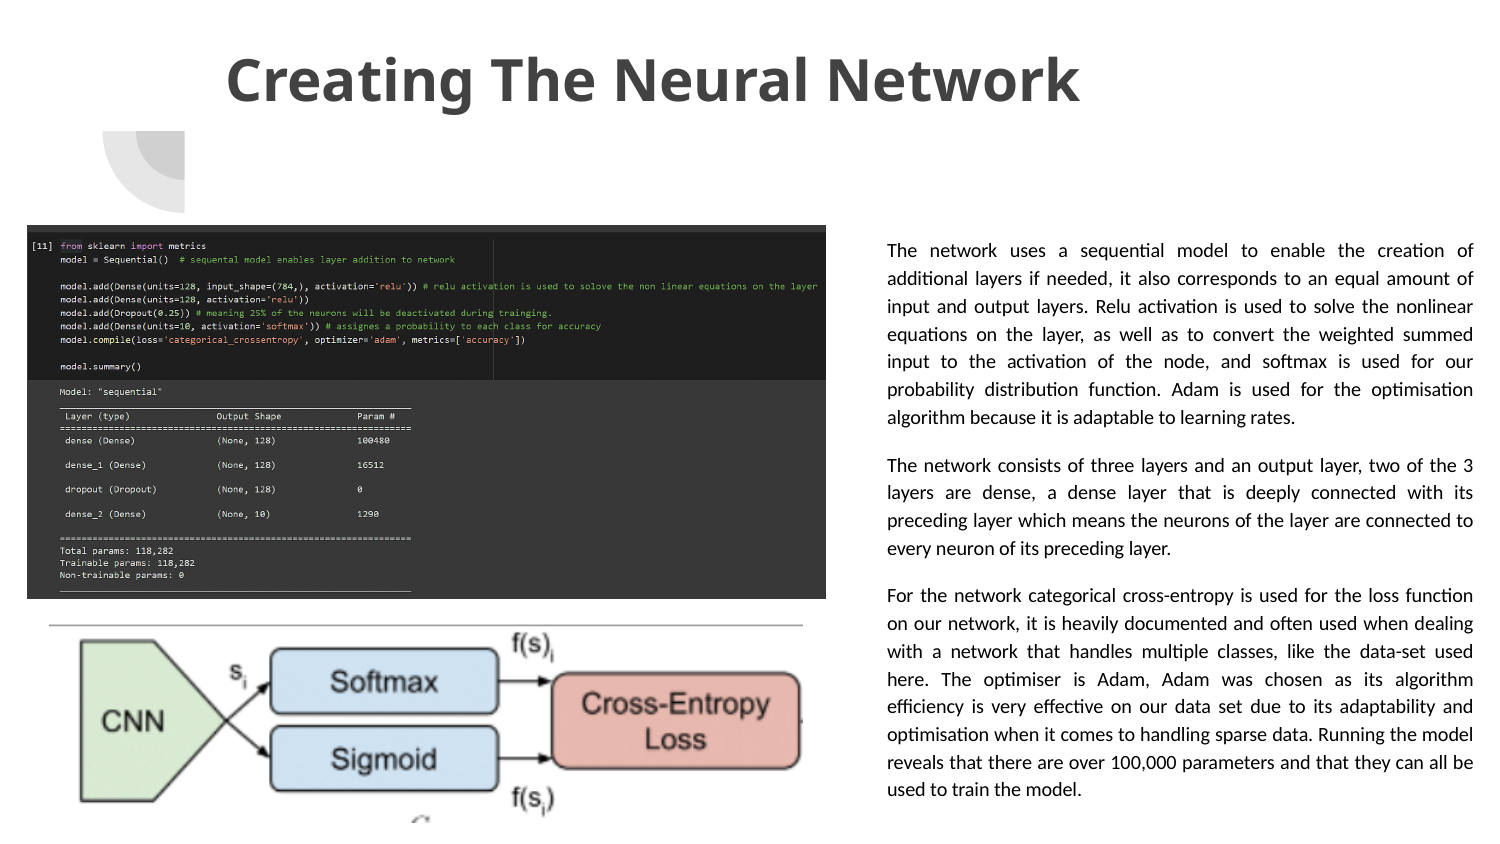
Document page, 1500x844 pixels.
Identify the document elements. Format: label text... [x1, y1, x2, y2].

title Creating The Neural Network [210, 28, 1364, 193]
picture [26, 224, 826, 599]
picture [49, 617, 804, 823]
list The network uses a sequential model to enable the creation of additional layers if needed, it also corresponds to an equal amount of input and output layers. Relu activation is used to solve the nonlinear equations on the layer, as well as to convert the weighted summed input to the activation of the node, and softmax is used for our probability distribution function. Adam is used for the optimisation algorithm because it is adaptable to learning rates. The network consists of three layers and an output layer, two of the 3 layers are dense, a dense layer that is deeply connected with its preceding layer which means the neurons of the layer are connected to every neuron of its preceding layer. For the network categorical cross-entropy is used for the loss function on our network, it is heavily documented and often used when dealing with a network that handles multiple classes, like the data-set used here. The optimiser is Adam, Adam was chosen as its algorithm efficiency is very effective on our data set due to its adaptability and optimisation when it comes to handling sparse data. Running the model reveals that there are over 100,000 parameters and that they can all be used to train the model. [872, 219, 1490, 820]
